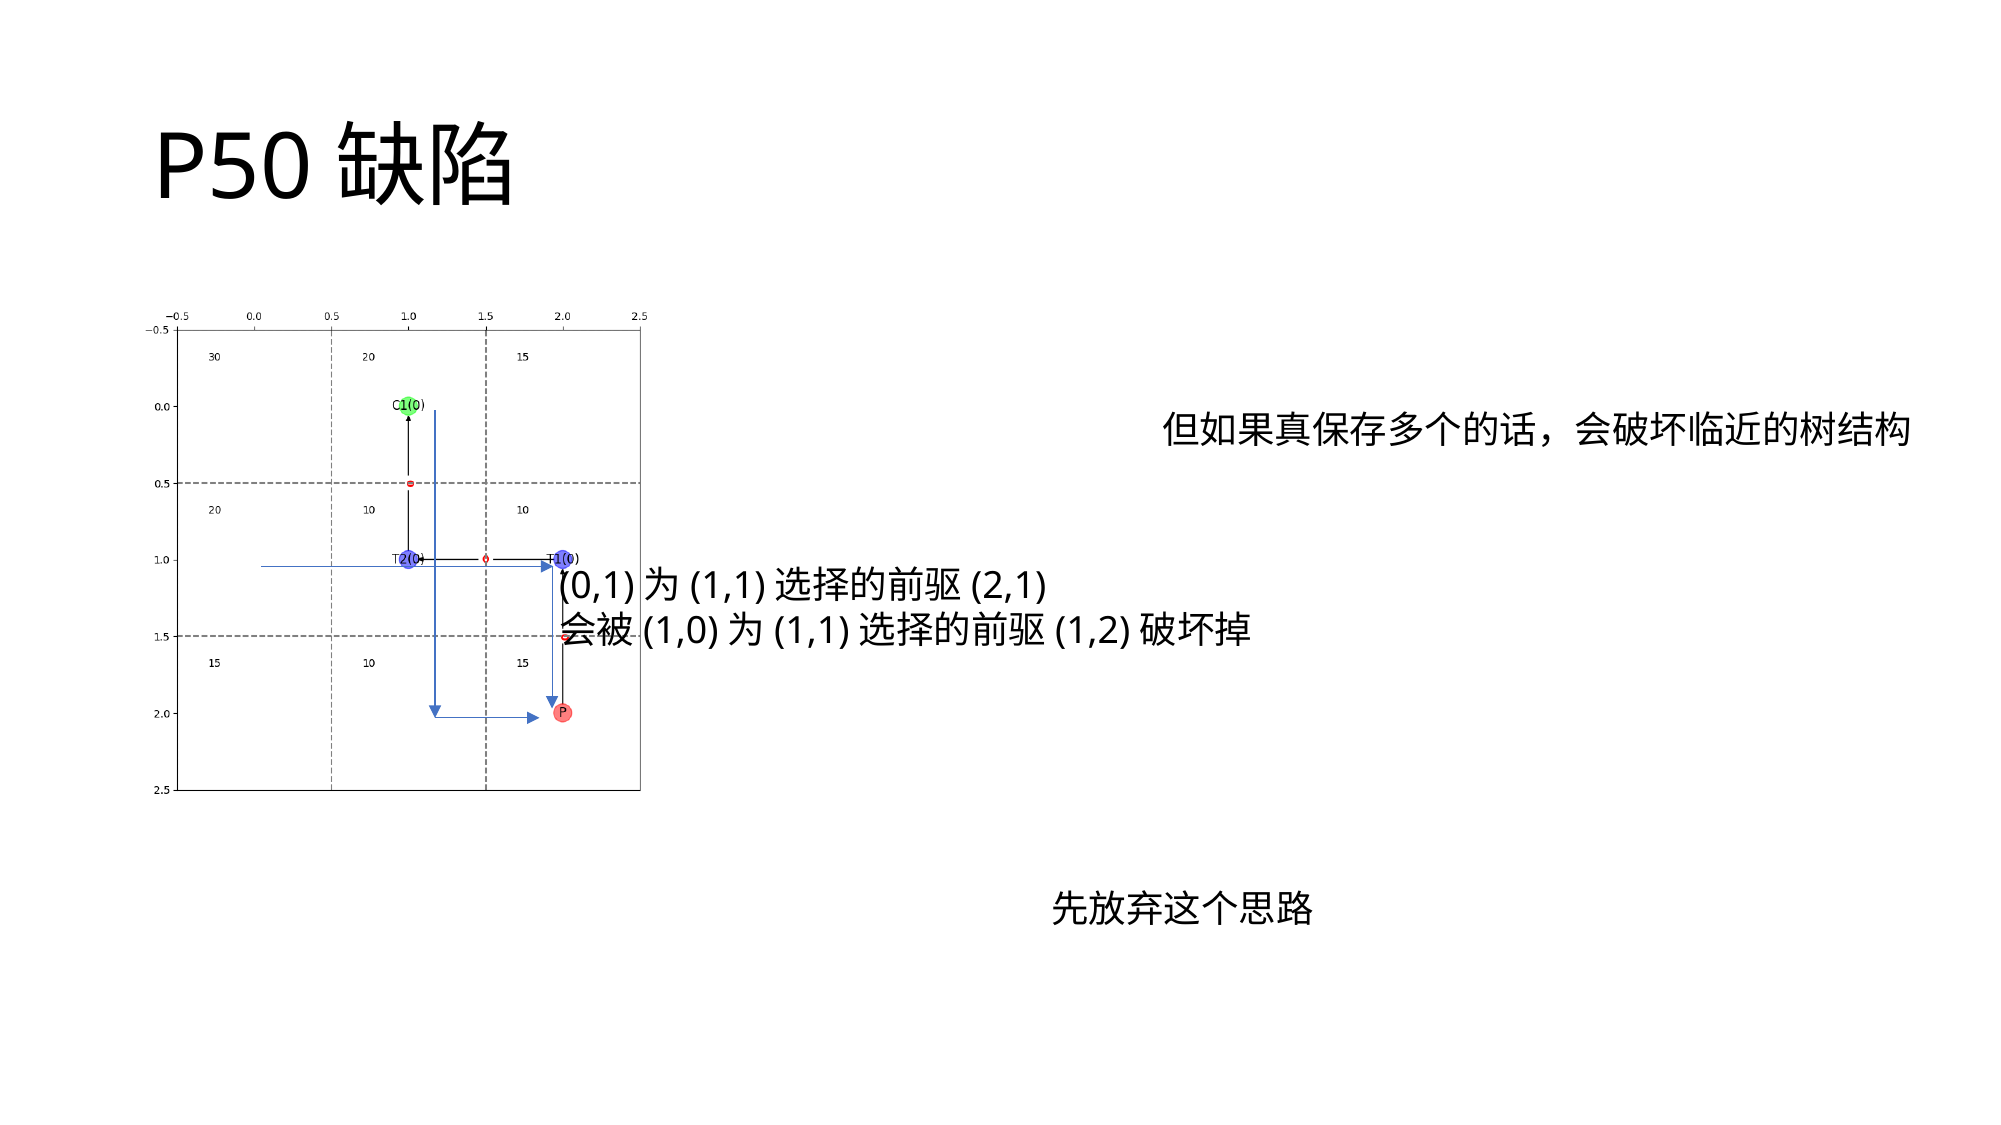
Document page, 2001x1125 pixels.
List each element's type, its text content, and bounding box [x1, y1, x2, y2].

title P50缺陷 [137, 59, 1863, 278]
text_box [137, 304, 1932, 803]
text_box 先放弃这个思路 [1036, 877, 1329, 938]
